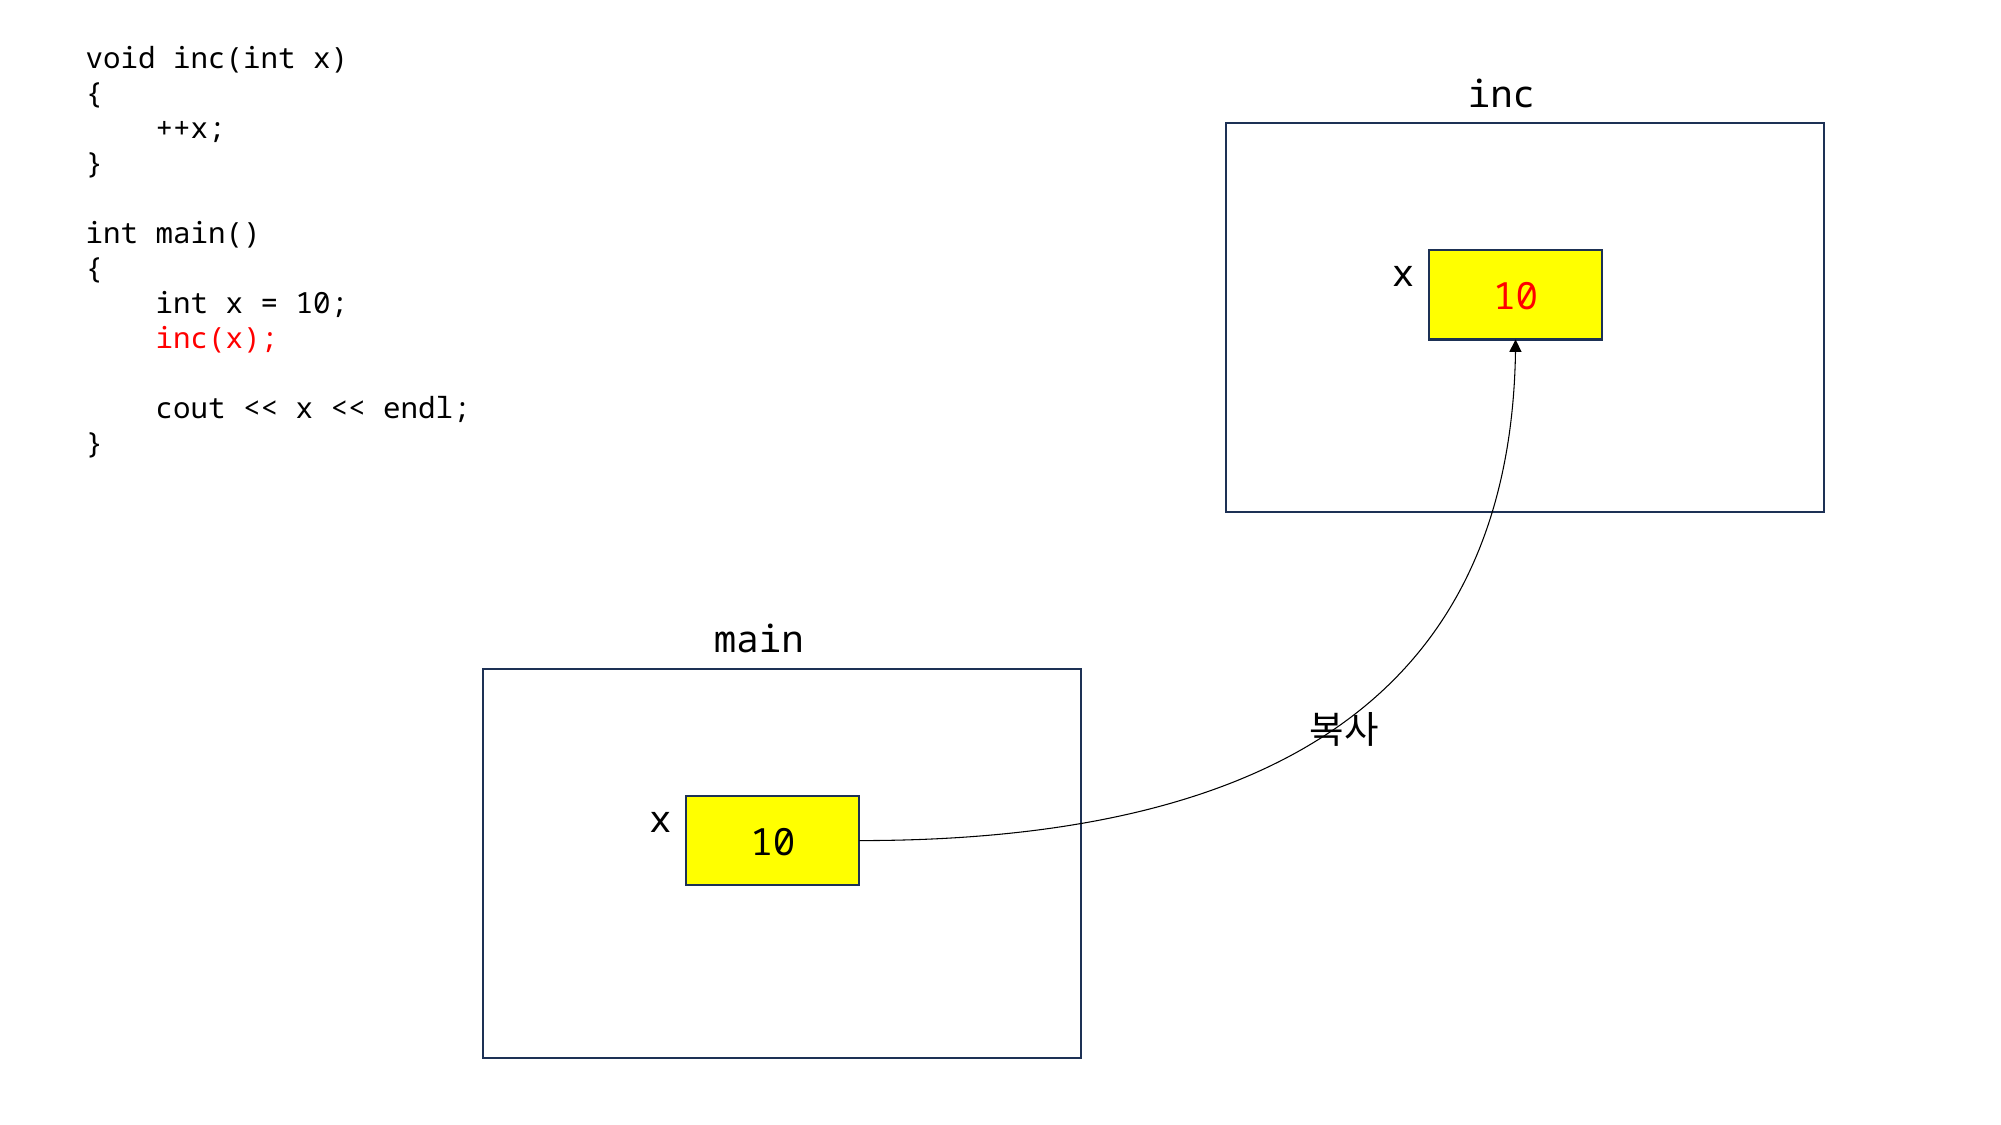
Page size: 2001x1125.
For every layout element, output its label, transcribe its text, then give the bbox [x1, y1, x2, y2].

text_box 10 [685, 795, 860, 886]
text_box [859, 339, 1516, 841]
text_box [482, 668, 1082, 1059]
text_box 10 [1428, 249, 1603, 341]
text_box void inc(int x) { ++x; } int main() { int x = 10; inc(x); cout << x << endl; } [70, 32, 1071, 467]
text_box inc [1416, 62, 1587, 122]
text_box [1225, 122, 1825, 513]
text_box main [673, 608, 844, 668]
text_box x [1353, 241, 1430, 302]
text_box x [610, 787, 687, 848]
